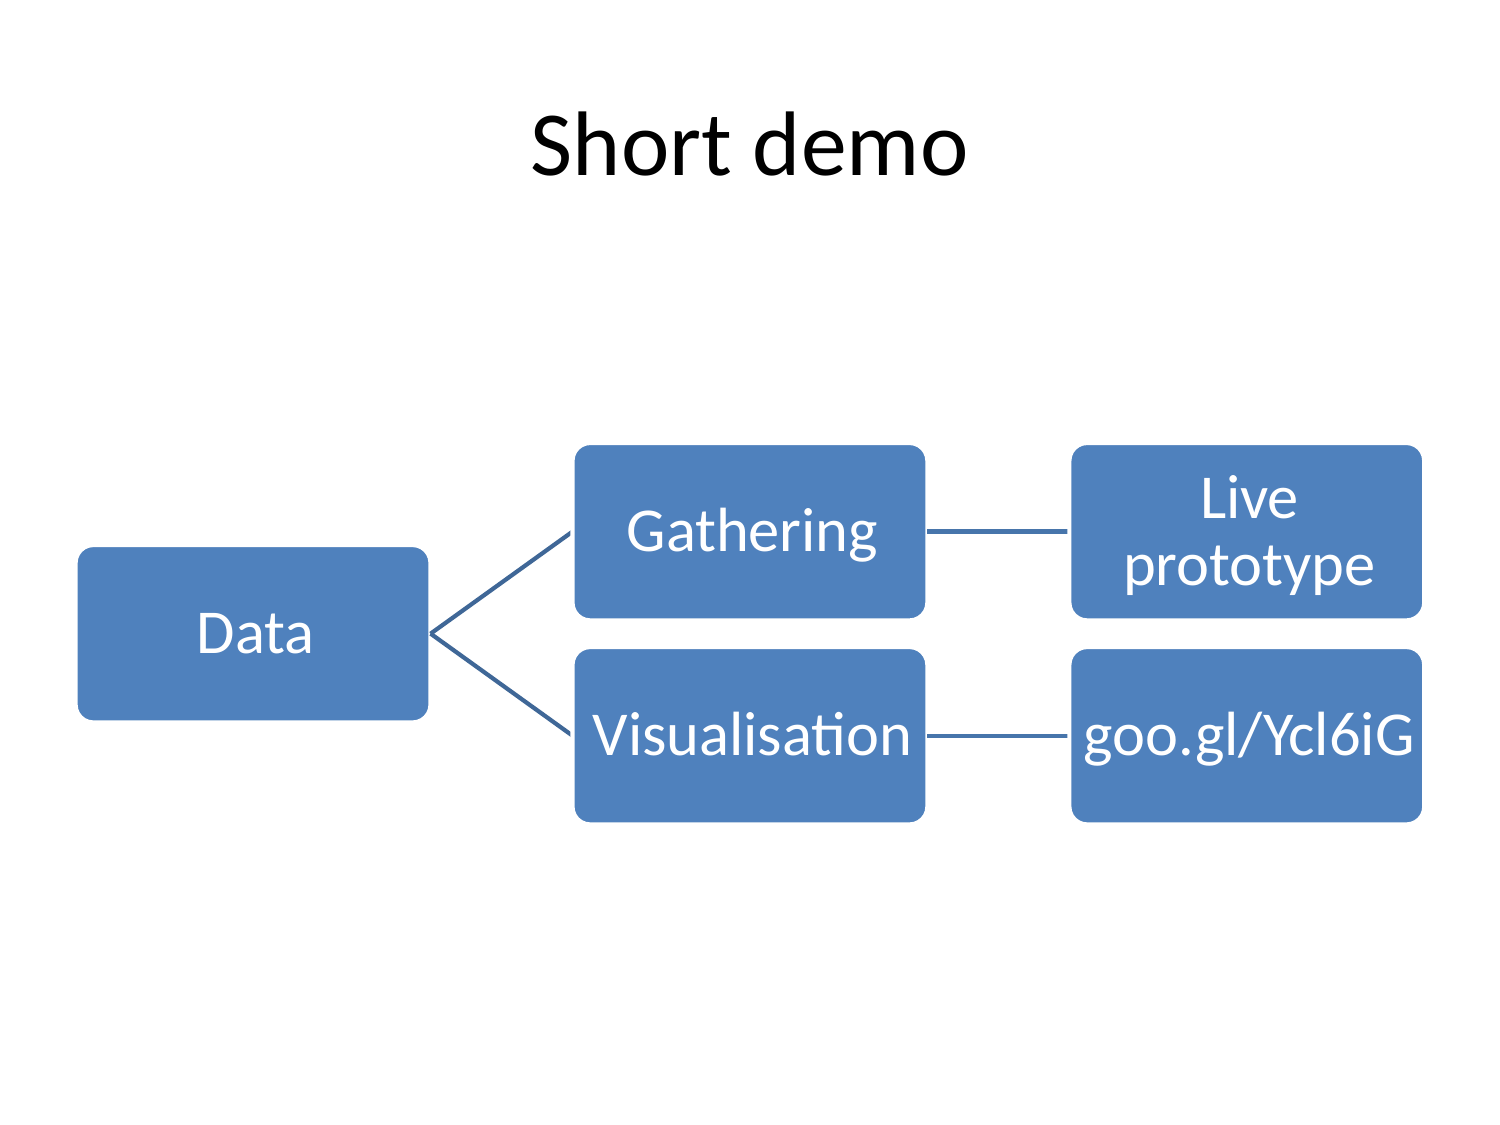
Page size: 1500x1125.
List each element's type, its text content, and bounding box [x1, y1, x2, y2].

title Short demo [75, 45, 1425, 233]
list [74, 262, 1426, 1006]
